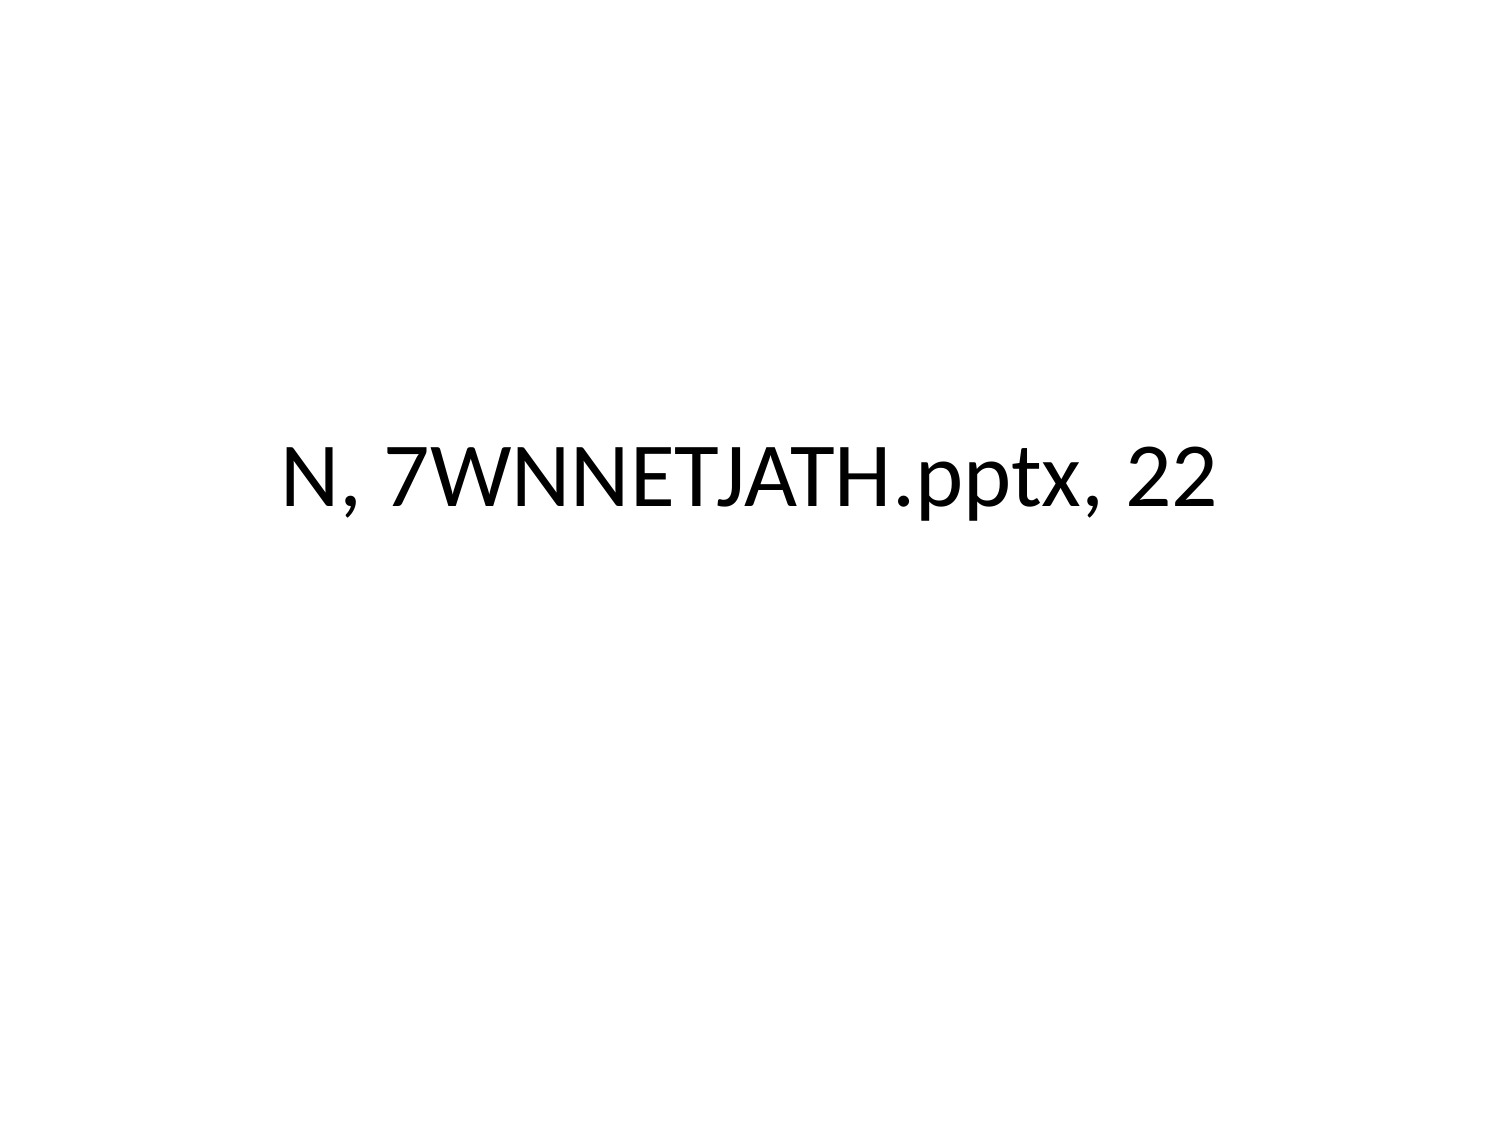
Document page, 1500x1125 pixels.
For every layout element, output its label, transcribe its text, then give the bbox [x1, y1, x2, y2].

title N, 7WNNETJATH.pptx, 22 [112, 349, 1388, 591]
